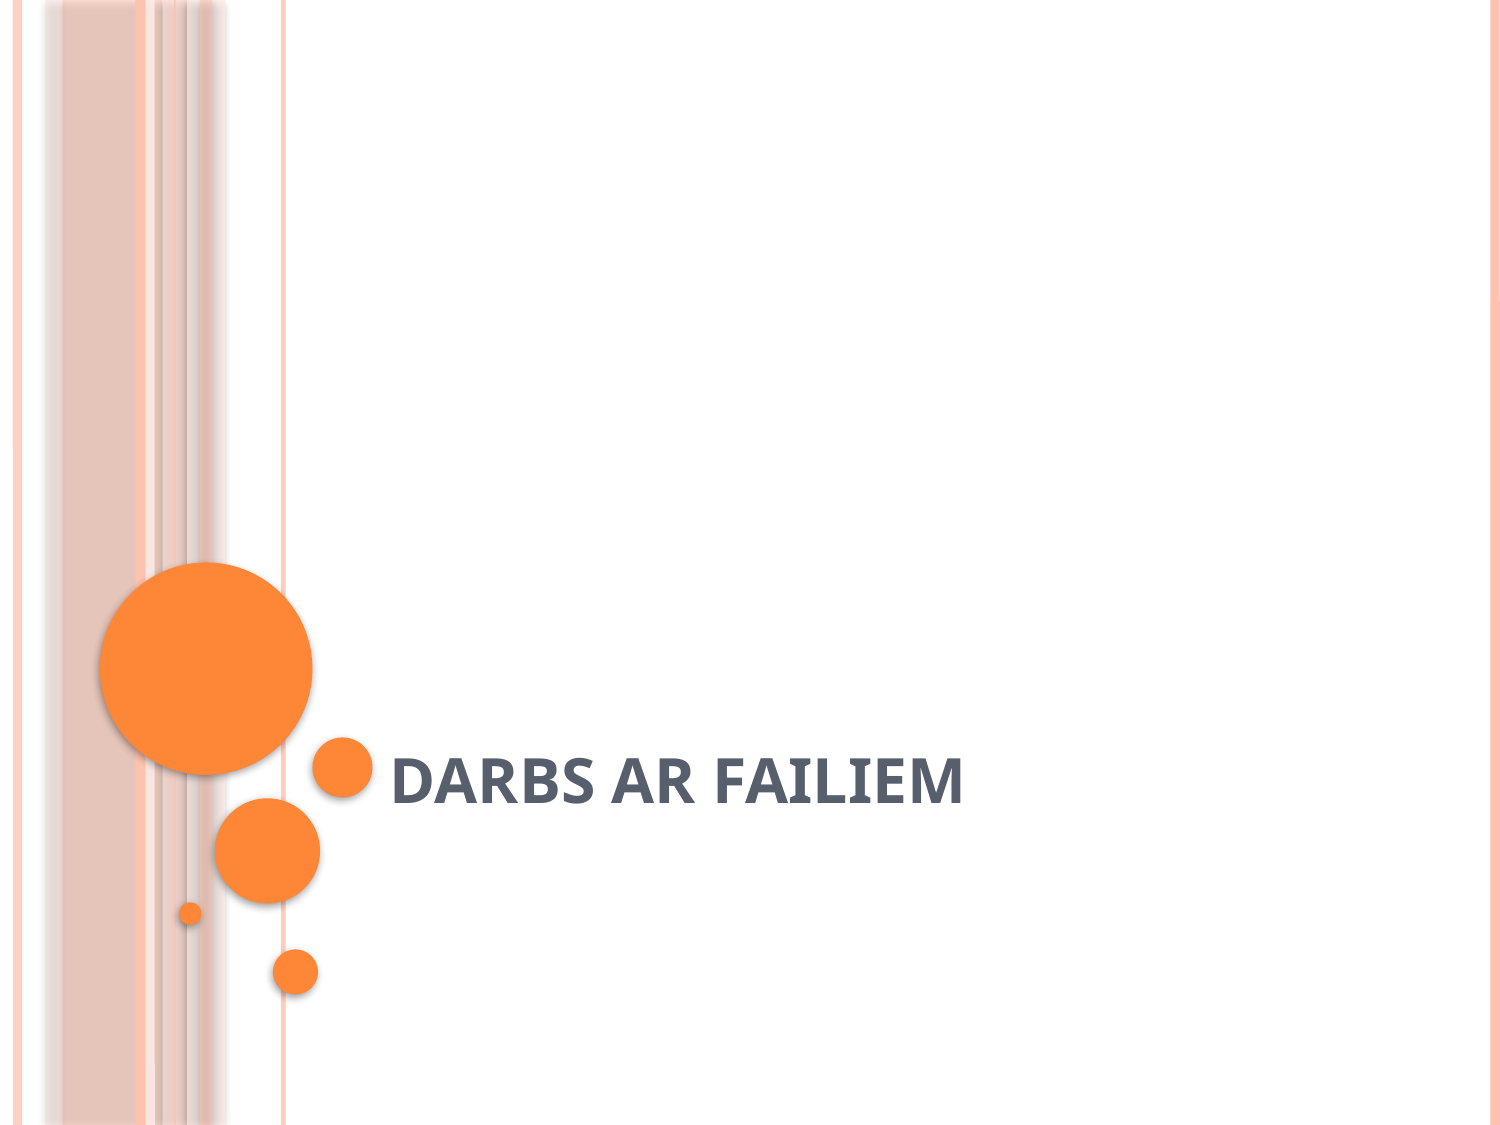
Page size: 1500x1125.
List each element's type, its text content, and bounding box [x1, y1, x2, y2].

title Darbs ar failiem [375, 512, 1388, 824]
